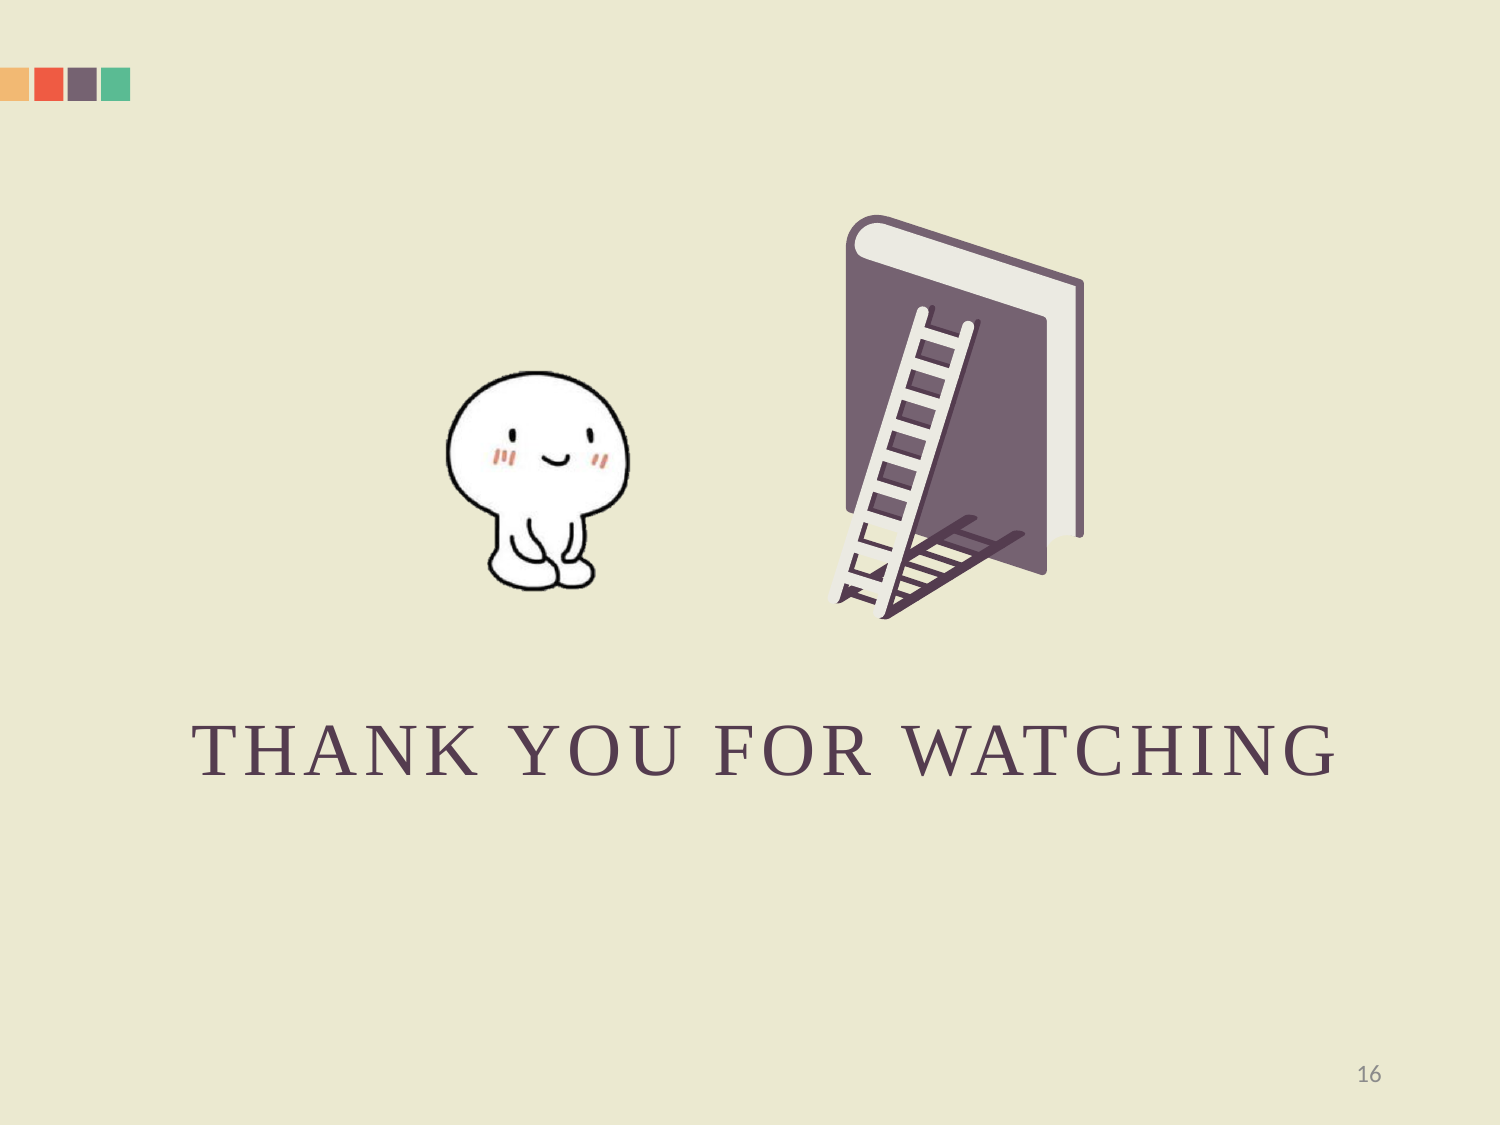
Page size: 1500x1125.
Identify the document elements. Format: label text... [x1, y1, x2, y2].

text_box THANK YOU FOR WATCHING [176, 693, 1353, 798]
slide_number 16 [1059, 1042, 1397, 1103]
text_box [826, 214, 1084, 620]
picture [436, 360, 638, 597]
